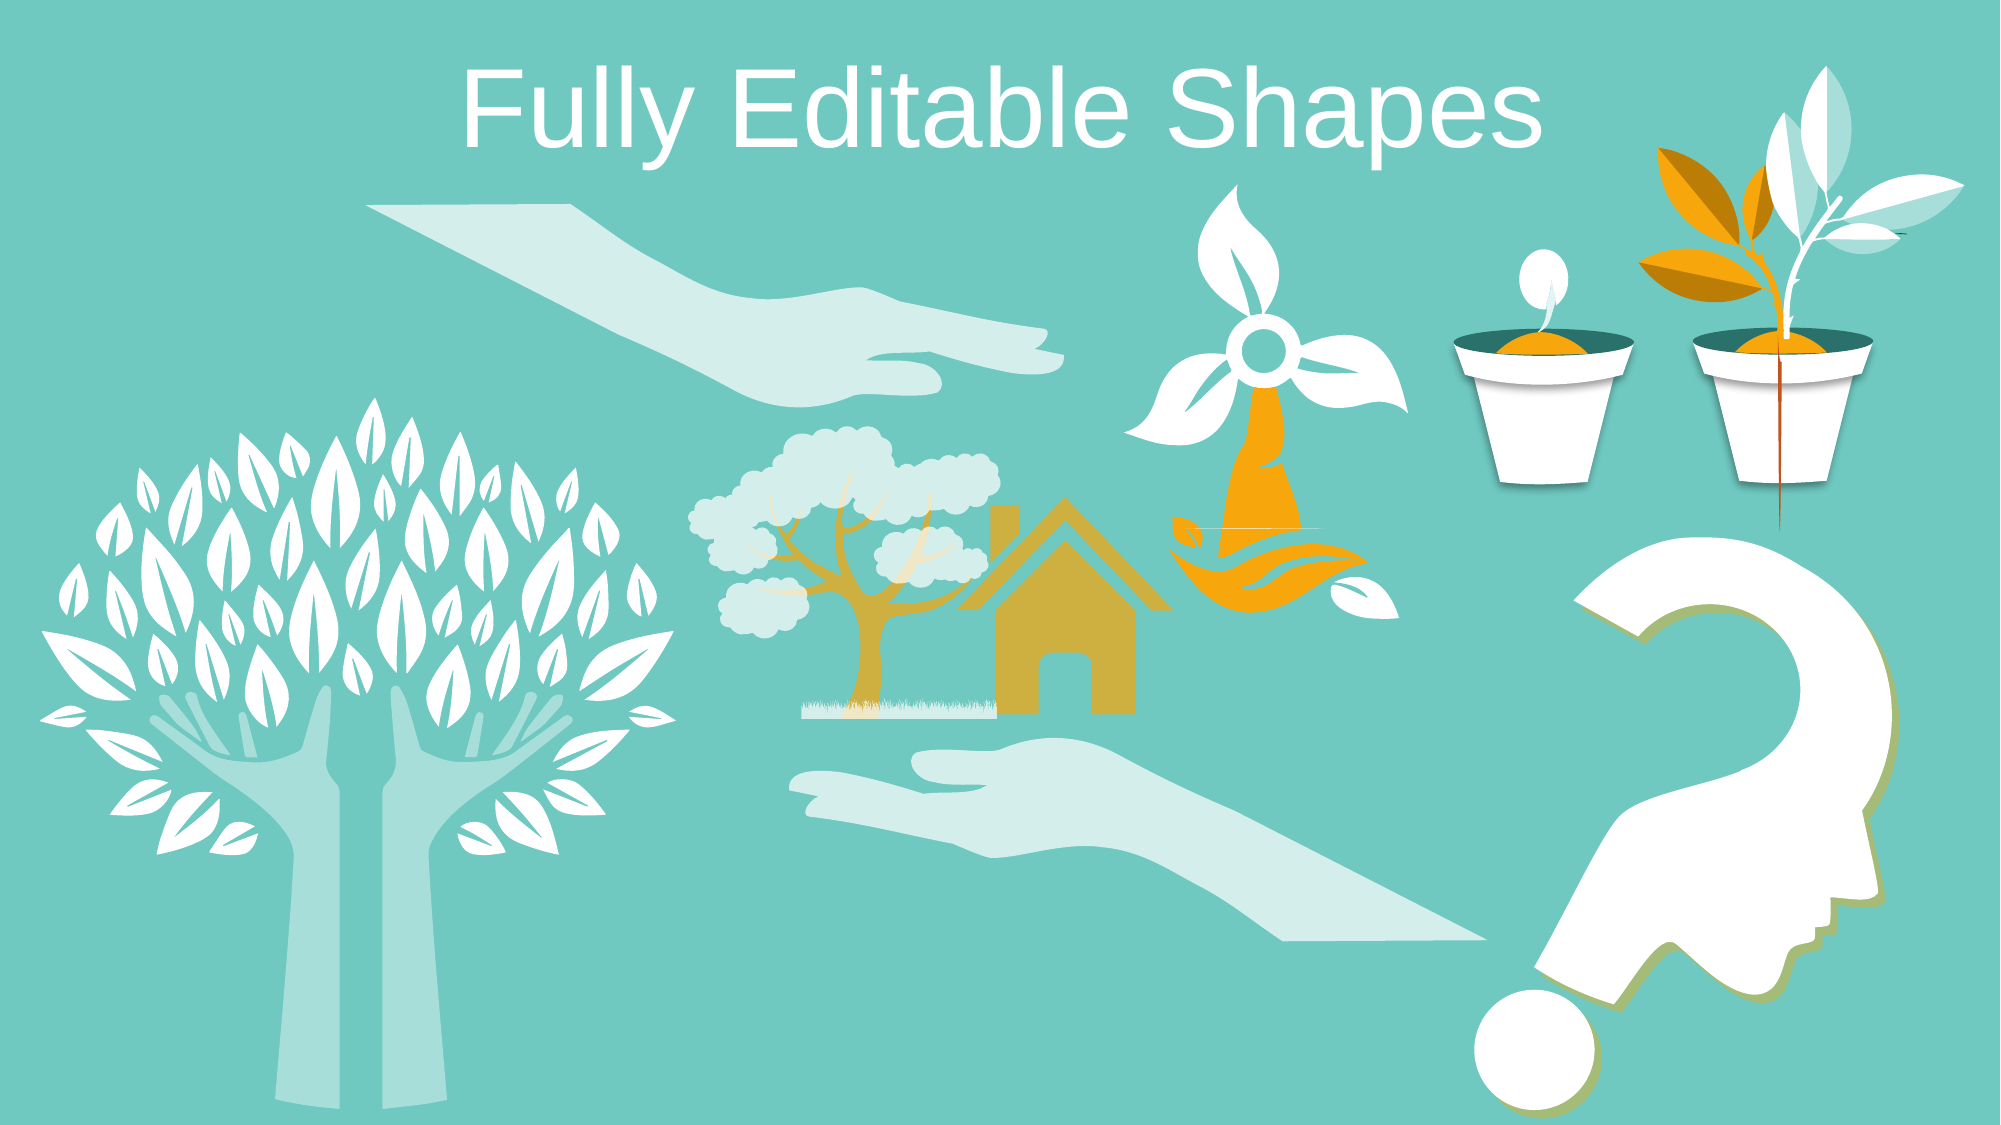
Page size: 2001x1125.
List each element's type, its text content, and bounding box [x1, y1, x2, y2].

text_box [1453, 249, 1635, 485]
list Fully Editable Shapes [53, 45, 1952, 183]
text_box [365, 203, 1488, 942]
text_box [1462, 546, 1918, 1111]
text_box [1123, 184, 1408, 619]
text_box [1638, 65, 1965, 484]
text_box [40, 397, 676, 1110]
